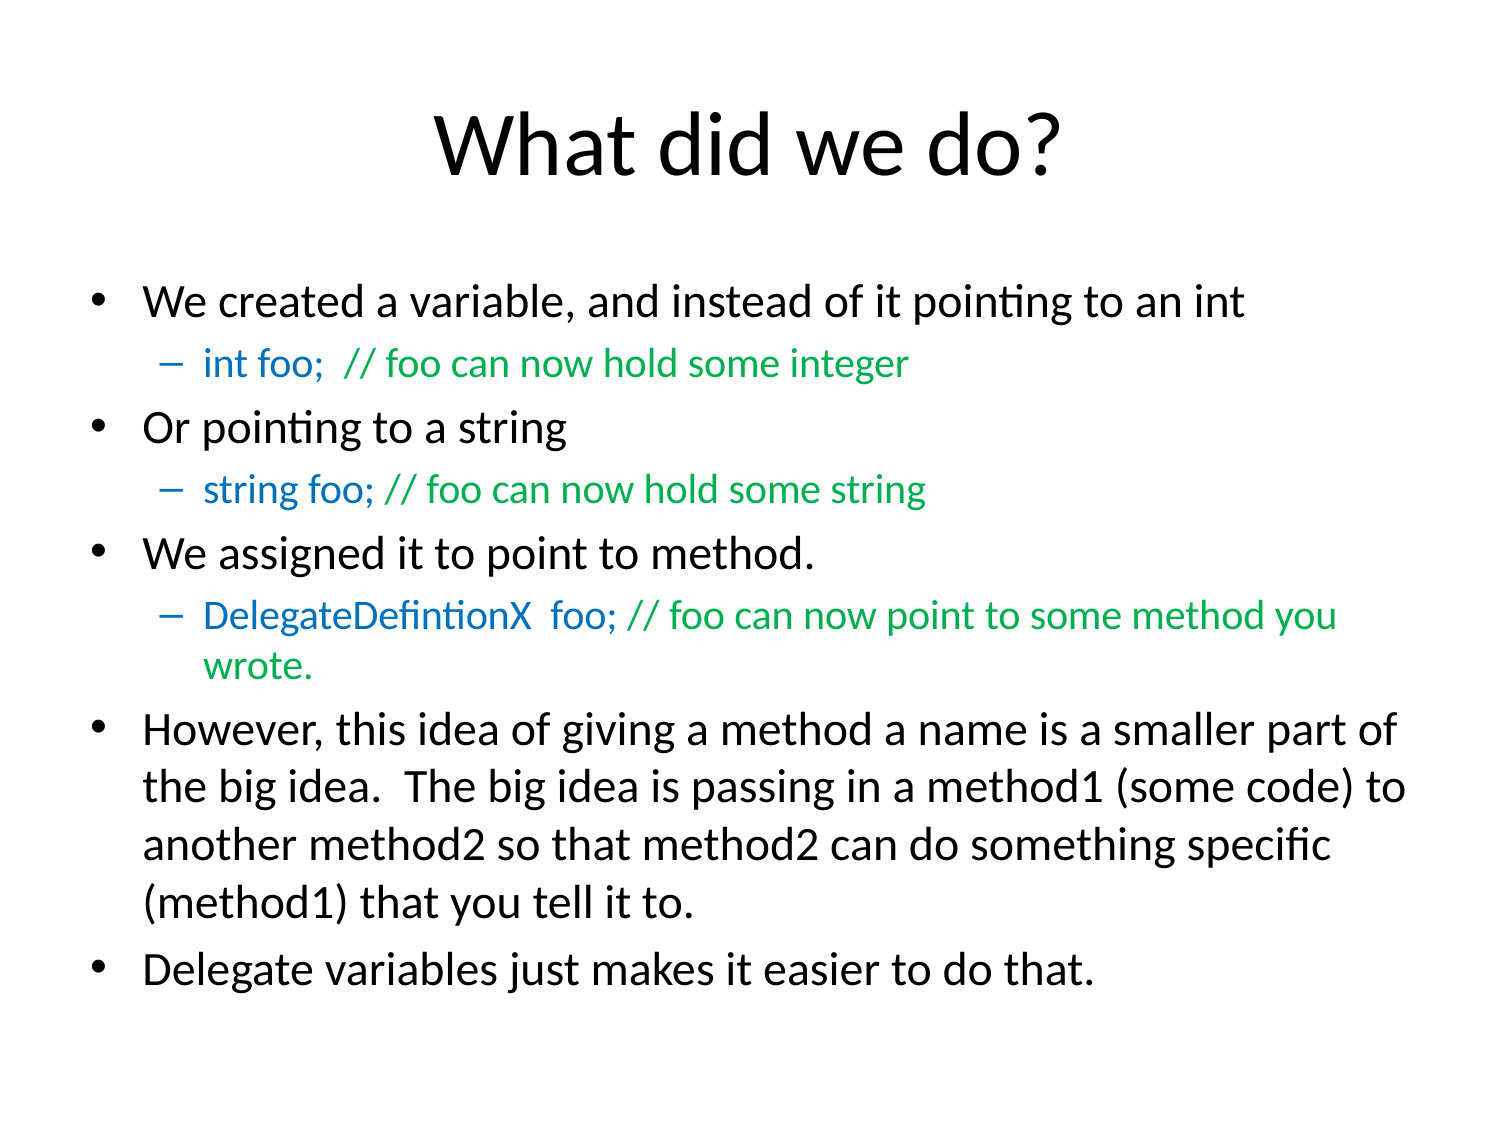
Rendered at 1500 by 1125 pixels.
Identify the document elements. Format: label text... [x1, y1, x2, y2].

title What did we do? [75, 45, 1425, 233]
list We created a variable, and instead of it pointing to an int int foo; // foo can now hold some integer Or pointing to a string string foo; // foo can now hold some string We assigned it to point to method. DelegateDefintionX foo; // foo can now point to some method you wrote. However, this idea of giving a method a name is a smaller part of the big idea. The big idea is passing in a method1 (some code) to another method2 so that method2 can do something specific (method1) that you tell it to. Delegate variables just makes it easier to do that. [75, 262, 1425, 1005]
